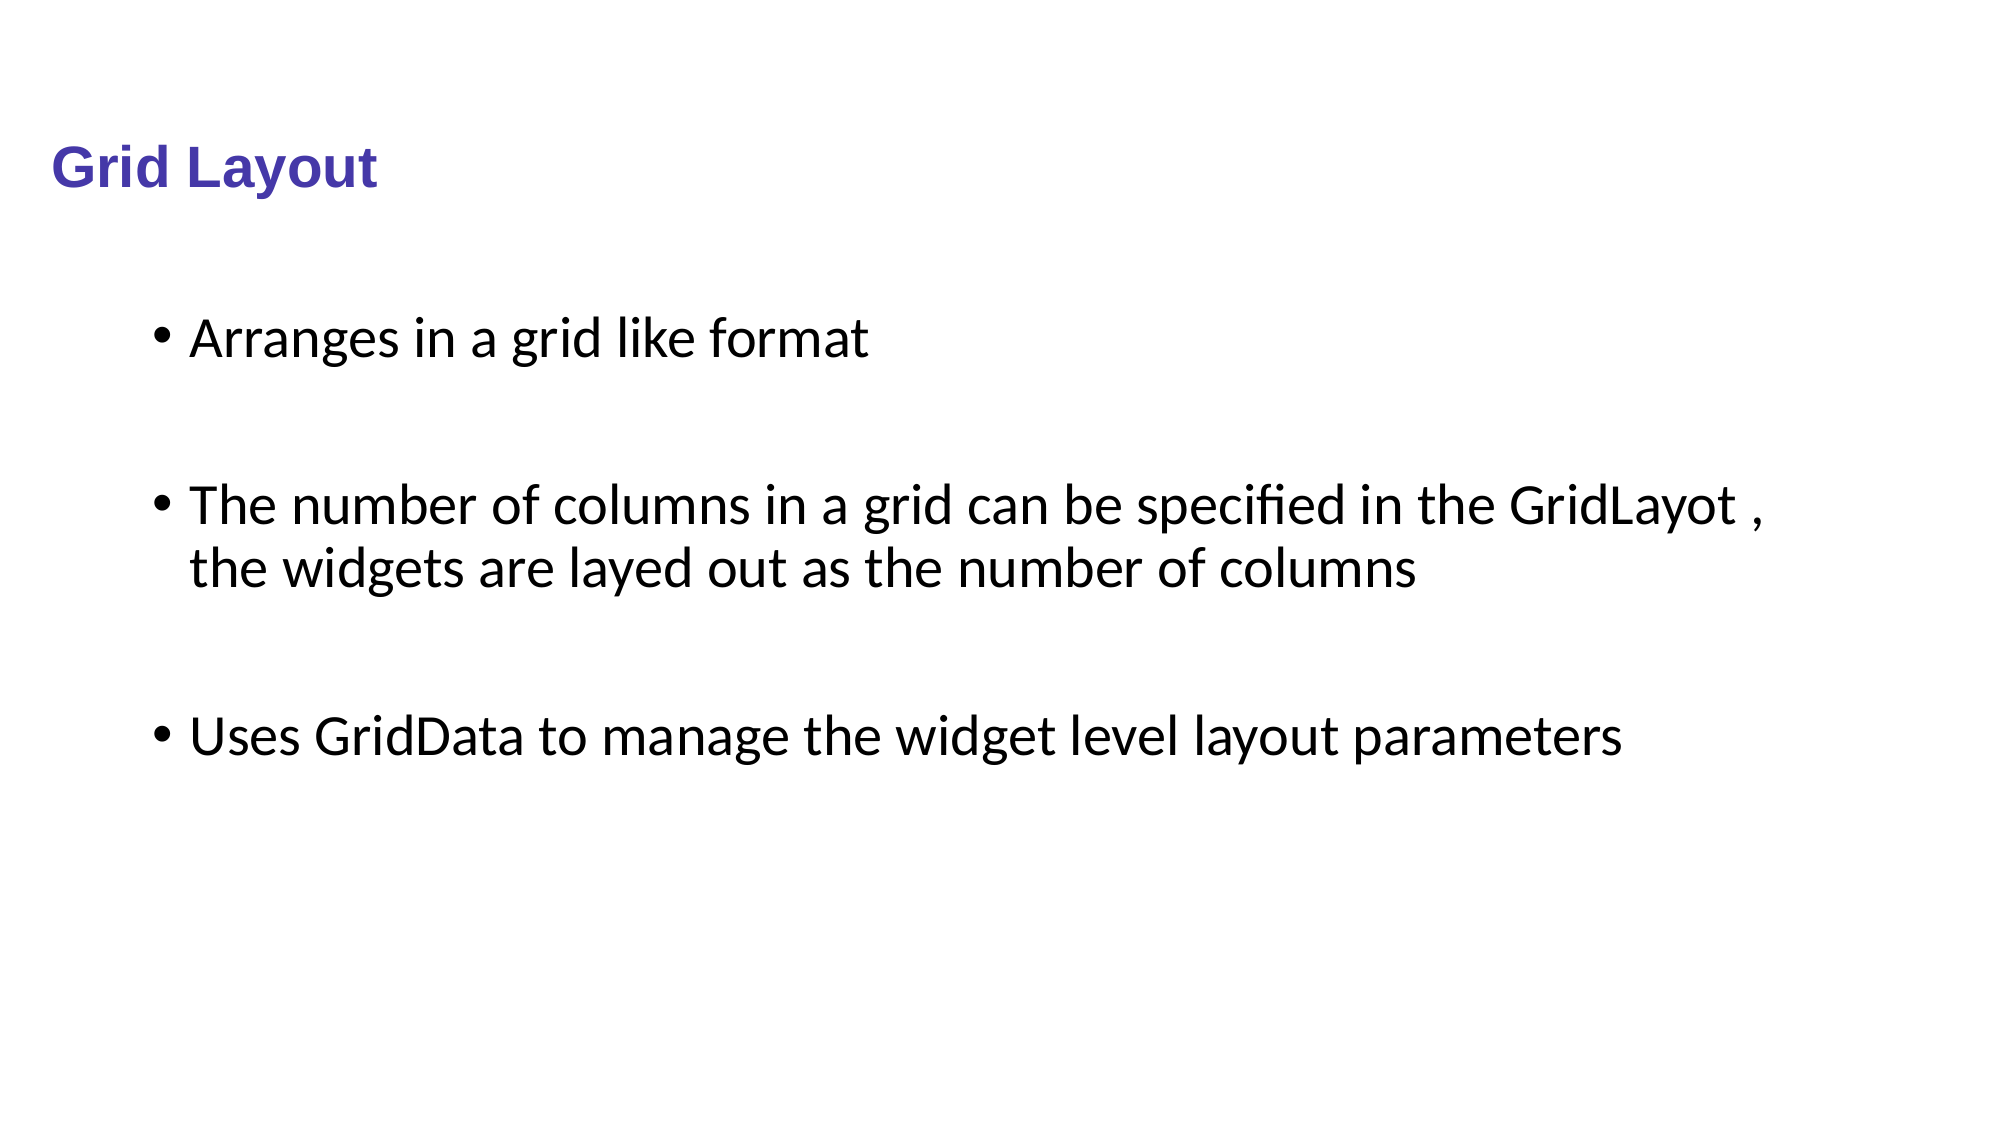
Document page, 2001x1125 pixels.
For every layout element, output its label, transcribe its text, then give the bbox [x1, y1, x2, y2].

list Arranges in a grid like format The number of columns in a grid can be specified in the GridLayot , the widgets are layed out as the number of columns Uses GridData to manage the widget level layout parameters [137, 299, 1863, 1014]
title Grid Layout [36, 59, 1762, 278]
